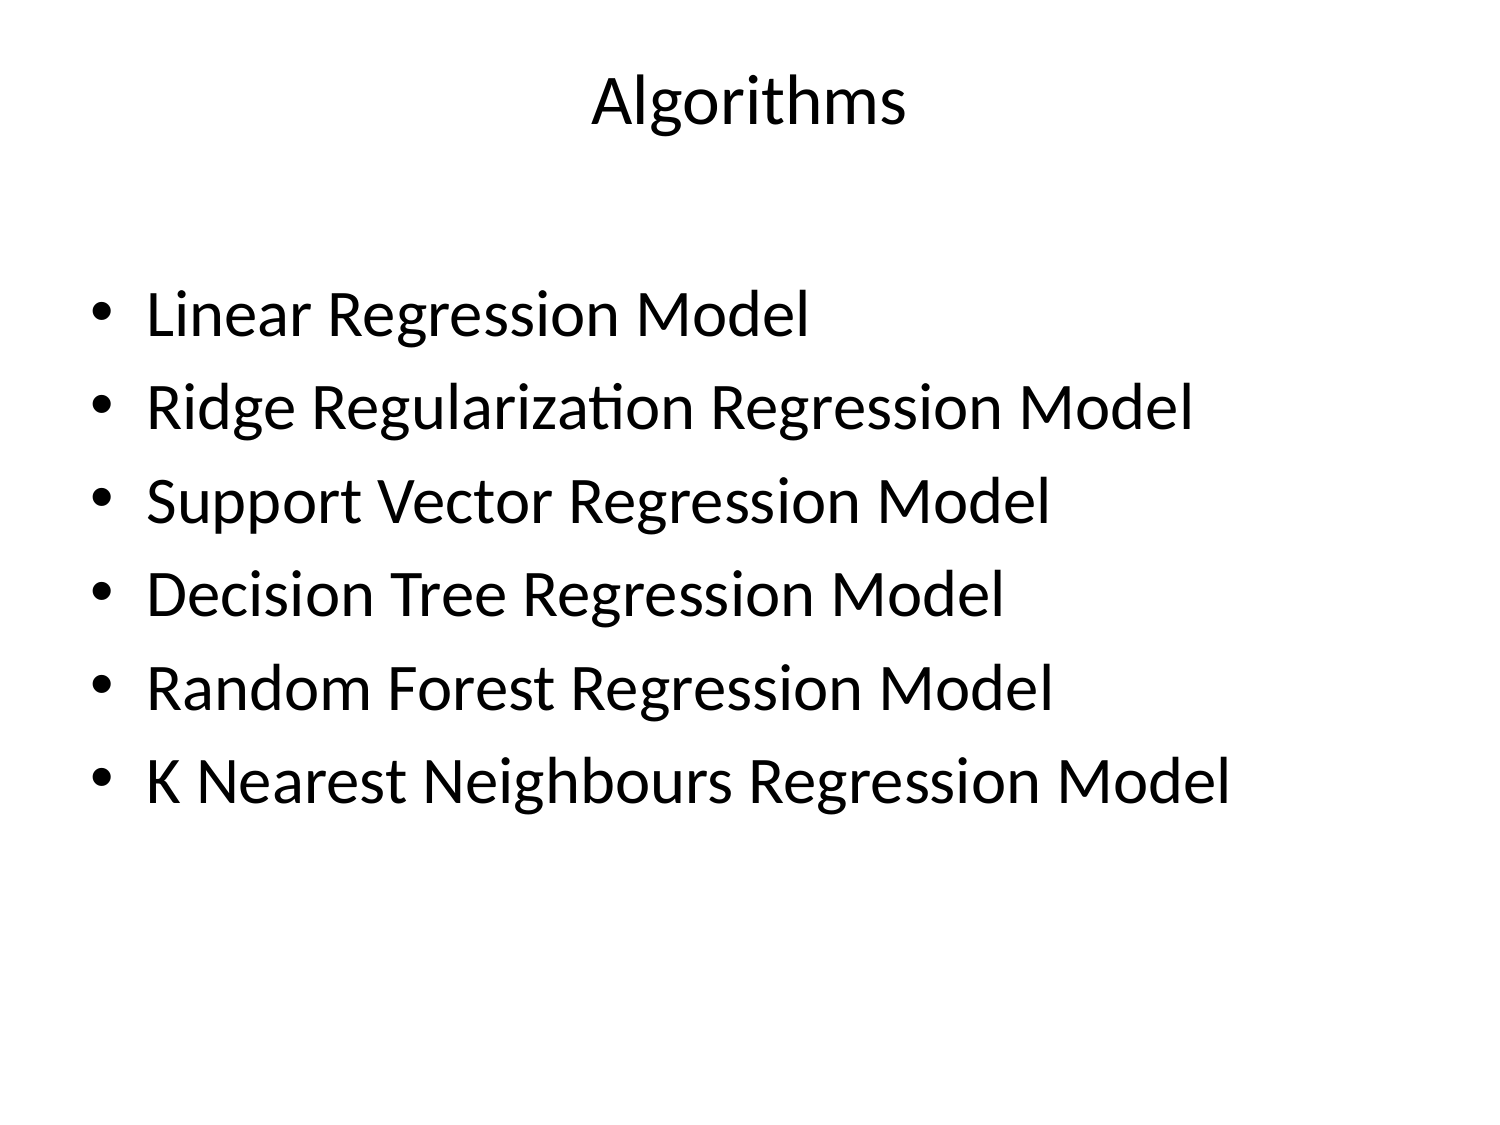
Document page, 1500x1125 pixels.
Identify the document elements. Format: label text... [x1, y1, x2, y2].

title Algorithms [75, 45, 1425, 233]
list Linear Regression Model Ridge Regularization Regression Model Support Vector Regression Model Decision Tree Regression Model Random Forest Regression Model K Nearest Neighbours Regression Model [75, 262, 1425, 1005]
